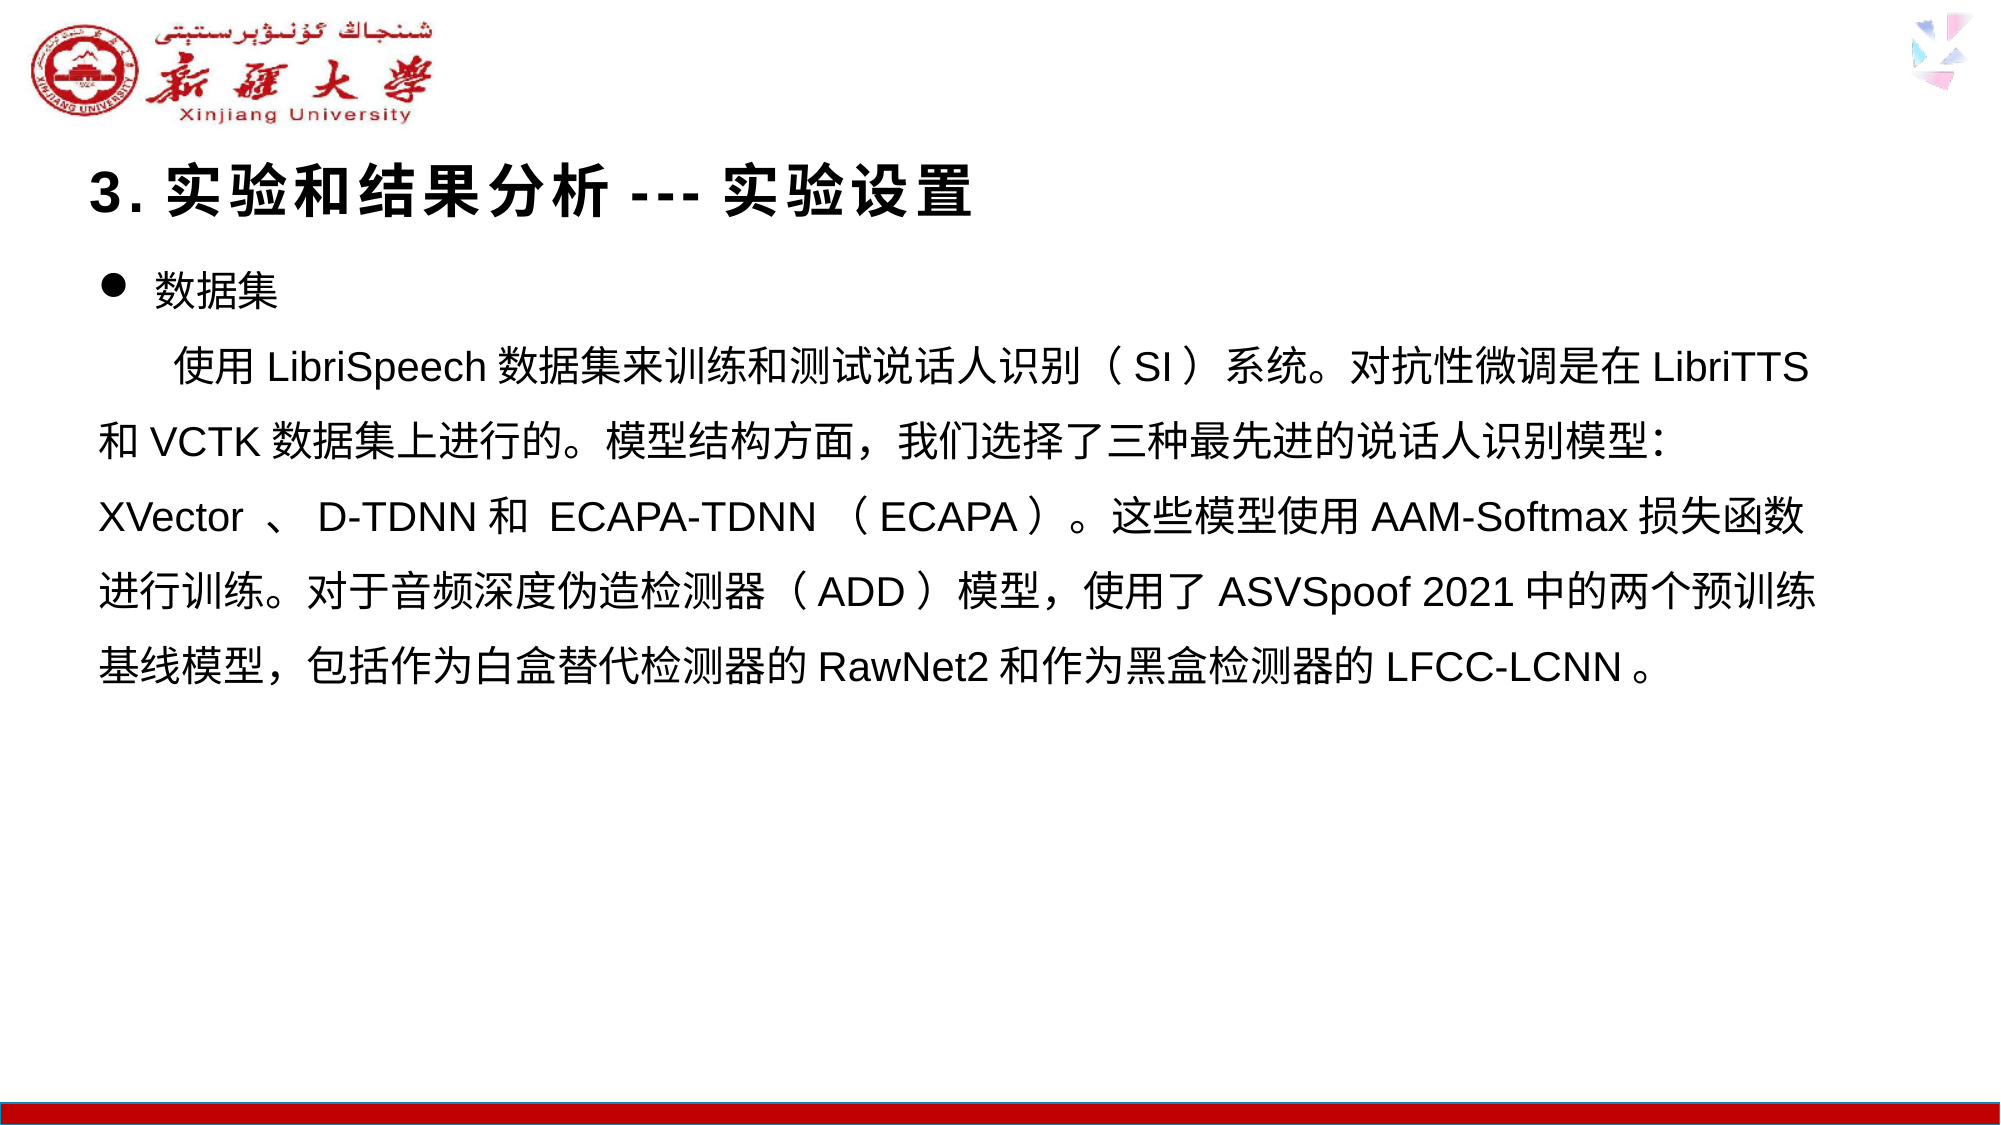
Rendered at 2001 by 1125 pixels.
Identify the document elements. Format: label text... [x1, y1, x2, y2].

picture [1881, 0, 2000, 101]
text_box 3.实验和结果分析---实验设置 [74, 130, 1875, 247]
text_box 数据集 使用LibriSpeech数据集来训练和测试说话人识别（SI）系统。对抗性微调是在LibriTTS和VCTK数据集上进行的。模型结构方面，我们选择了三种最先进的说话人识别模型：XVector 、D-TDNN和 ECAPA-TDNN（ECAPA）。这些模型使用AAM-Softmax损失函数进行训练。对于音频深度伪造检测器（ADD）模型，使用了ASVSpoof 2021中的两个预训练基线模型，包括作为白盒替代检测器的RawNet2和作为黑盒检测器的LFCC-LCNN。 [83, 232, 1853, 741]
picture [0, 0, 482, 143]
text_box [0, 1102, 2000, 1125]
